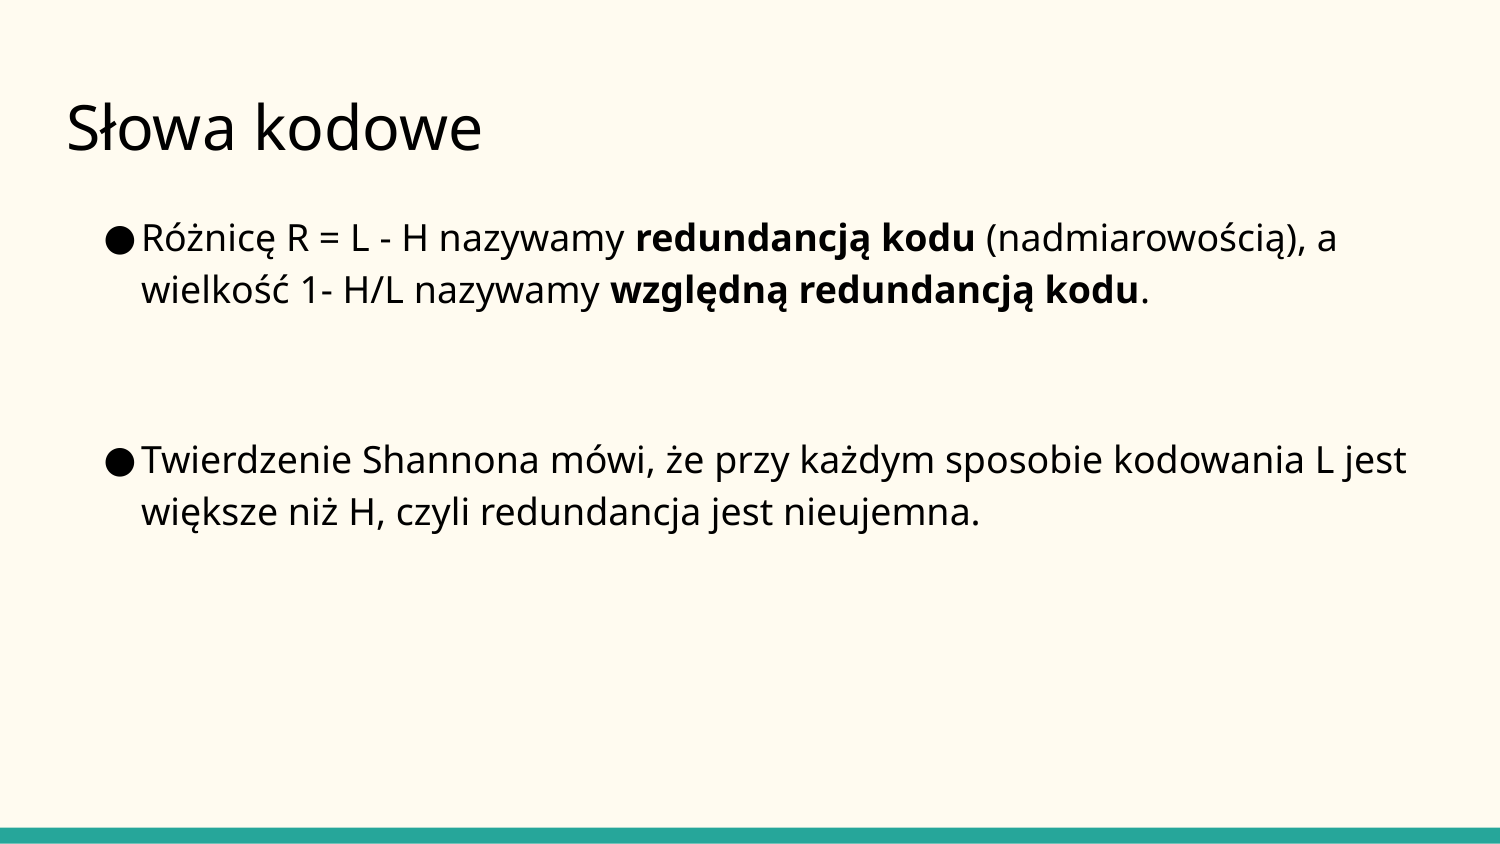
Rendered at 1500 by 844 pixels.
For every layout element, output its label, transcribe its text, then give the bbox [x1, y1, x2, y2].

title Słowa kodowe [51, 72, 1449, 174]
list Różnicę R = L - H nazywamy redundancją kodu (nadmiarowością), a wielkość 1- H/L nazywamy względną redundancją kodu. Twierdzenie Shannona mówi, że przy każdym sposobie kodowania L jest większe niż H, czyli redundancja jest nieujemna. [51, 192, 1449, 750]
